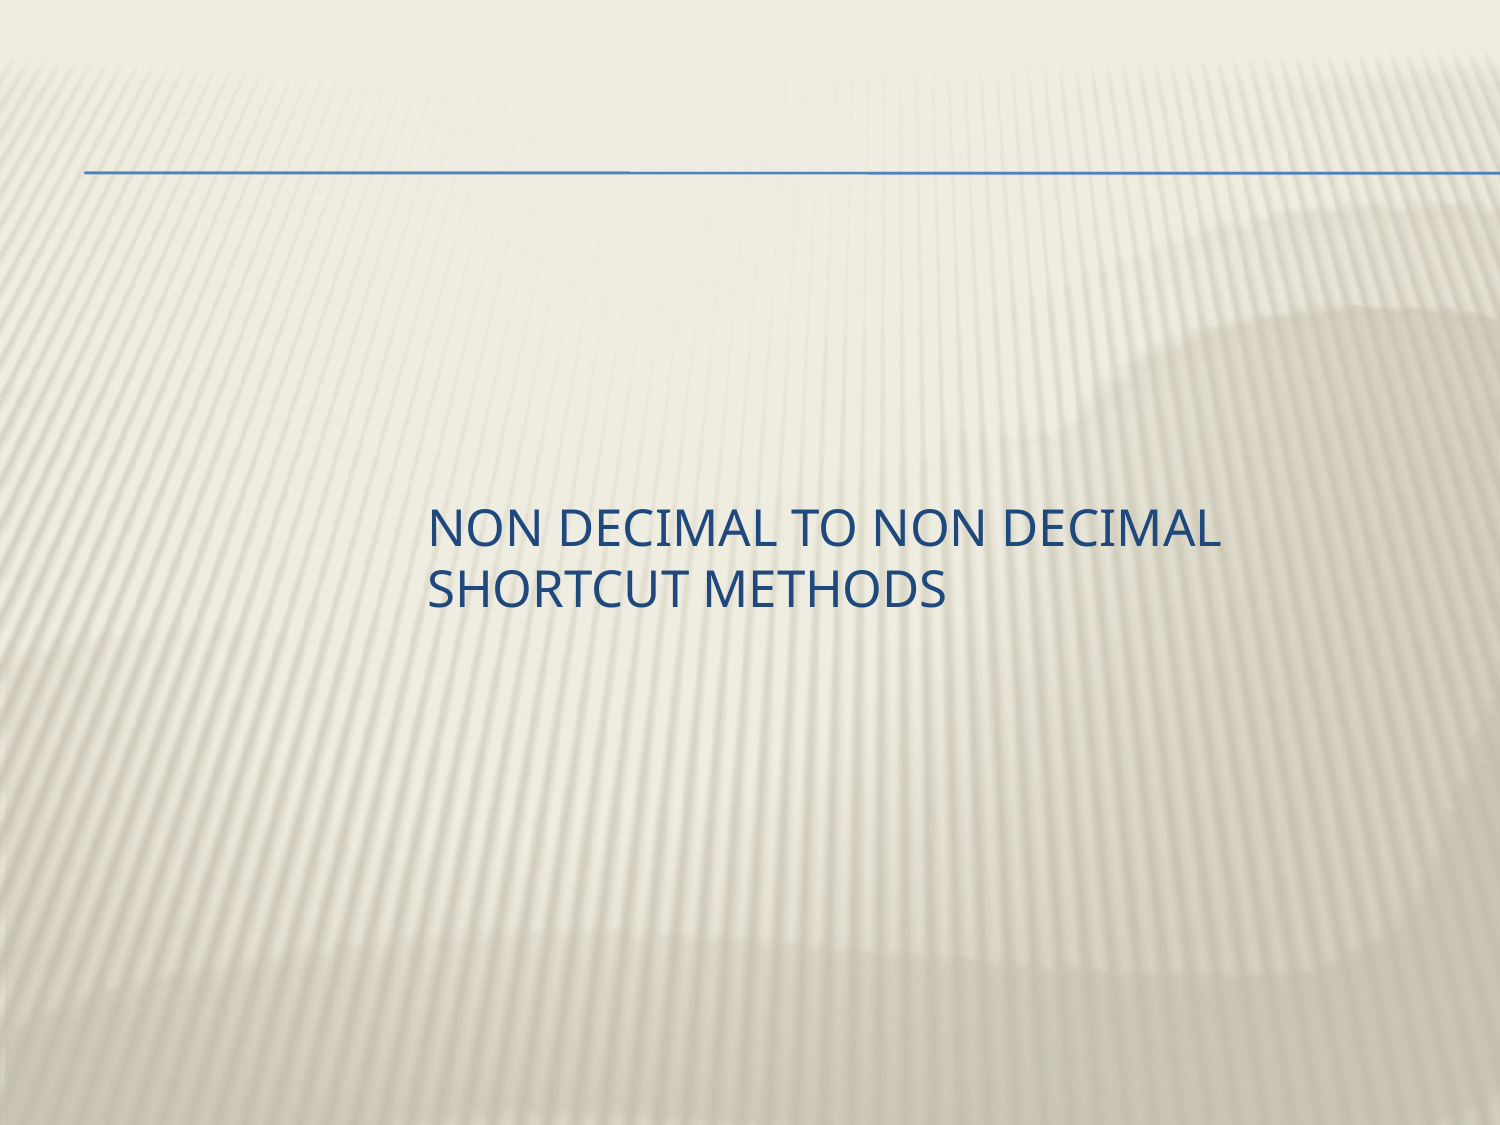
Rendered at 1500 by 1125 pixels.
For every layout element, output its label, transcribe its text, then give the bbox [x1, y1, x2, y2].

title NON decimal to non decimal shortcut methods [412, 487, 1500, 625]
